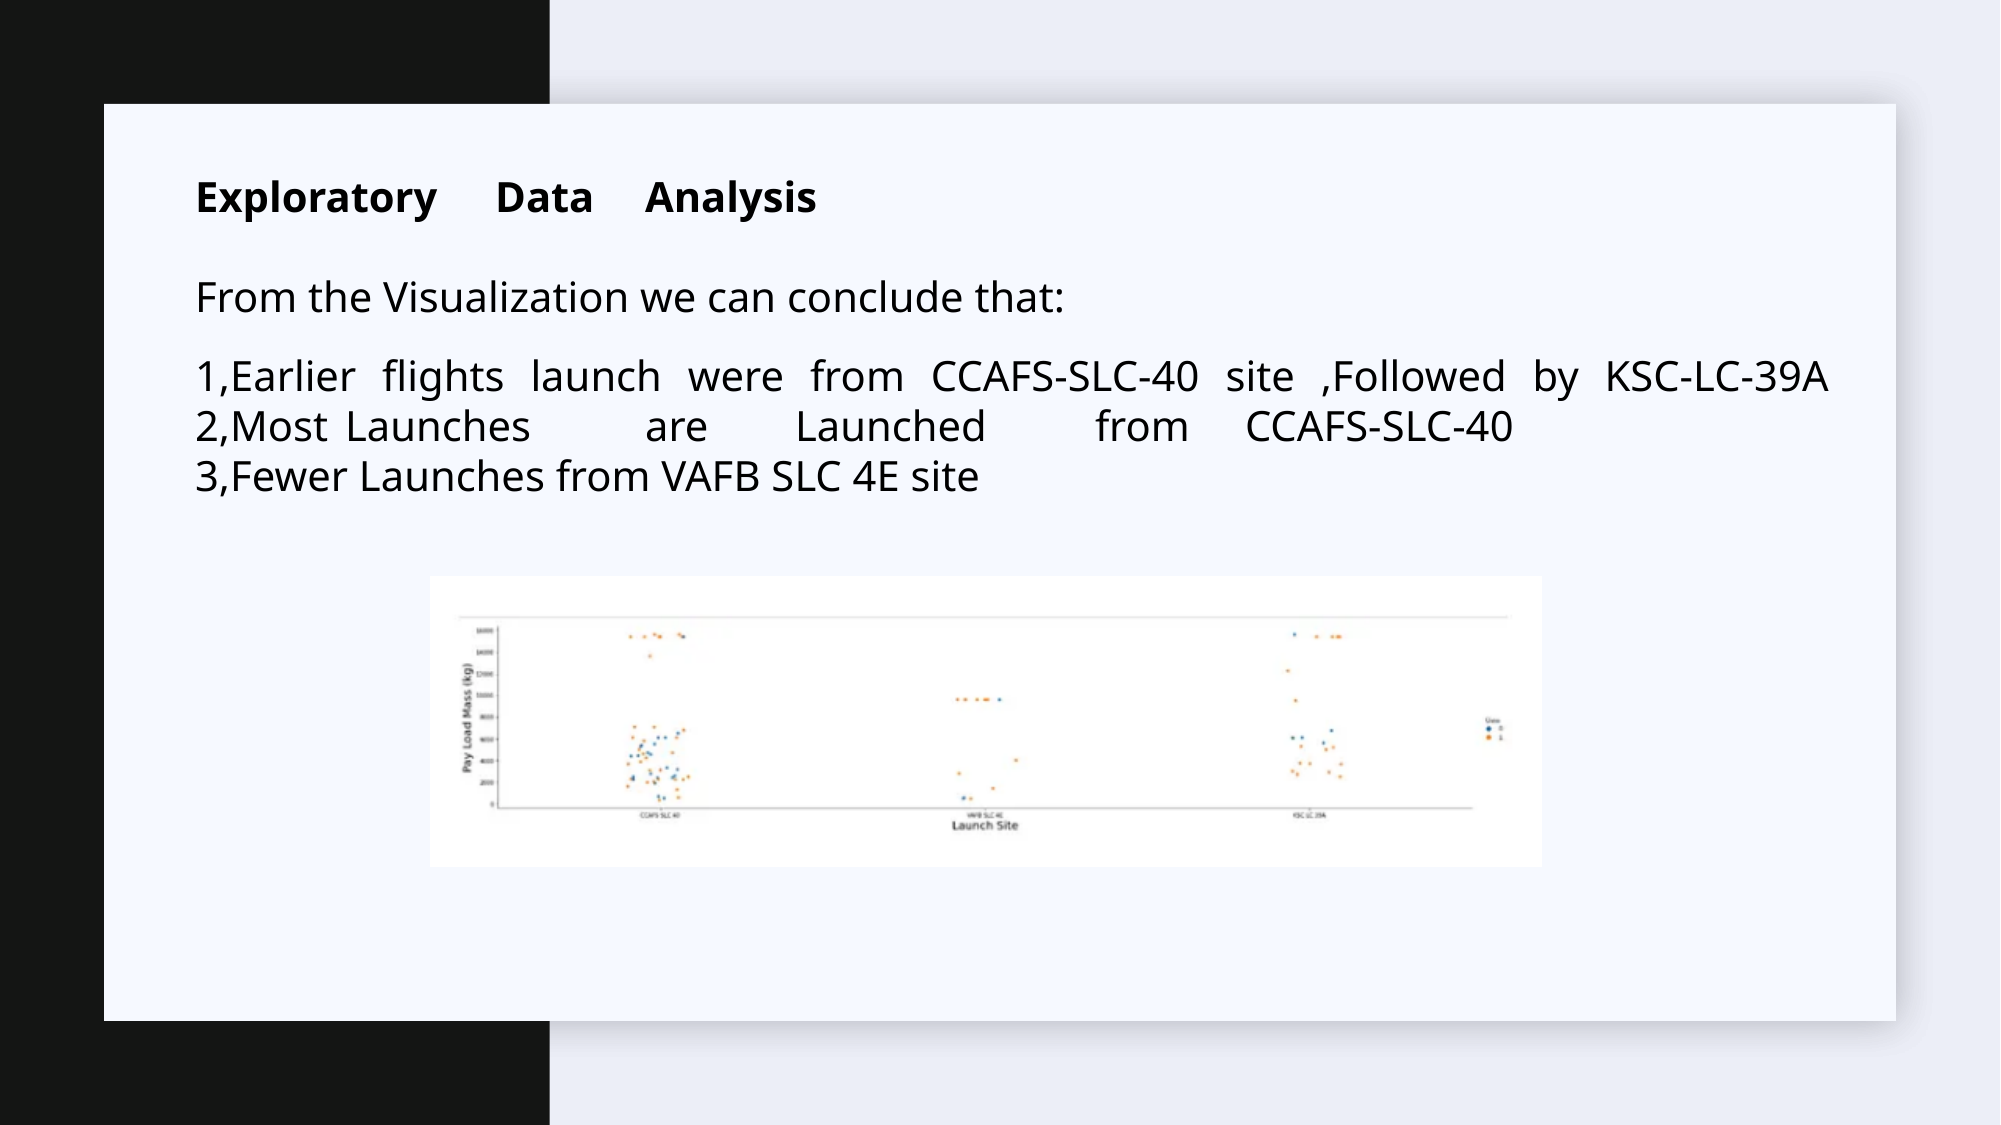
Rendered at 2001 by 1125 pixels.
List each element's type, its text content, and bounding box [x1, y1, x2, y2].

list Exploratory Data Analysis From the Visualization we can conclude that: 1,Earlier flights launch were from CCAFS-SLC-40 site ,Followed by KSC-LC-39A 2,Most Launches are Launched from CCAFS-SLC-40 3,Fewer Launches from VAFB SLC 4E site [180, 163, 1830, 963]
picture [429, 575, 1542, 868]
